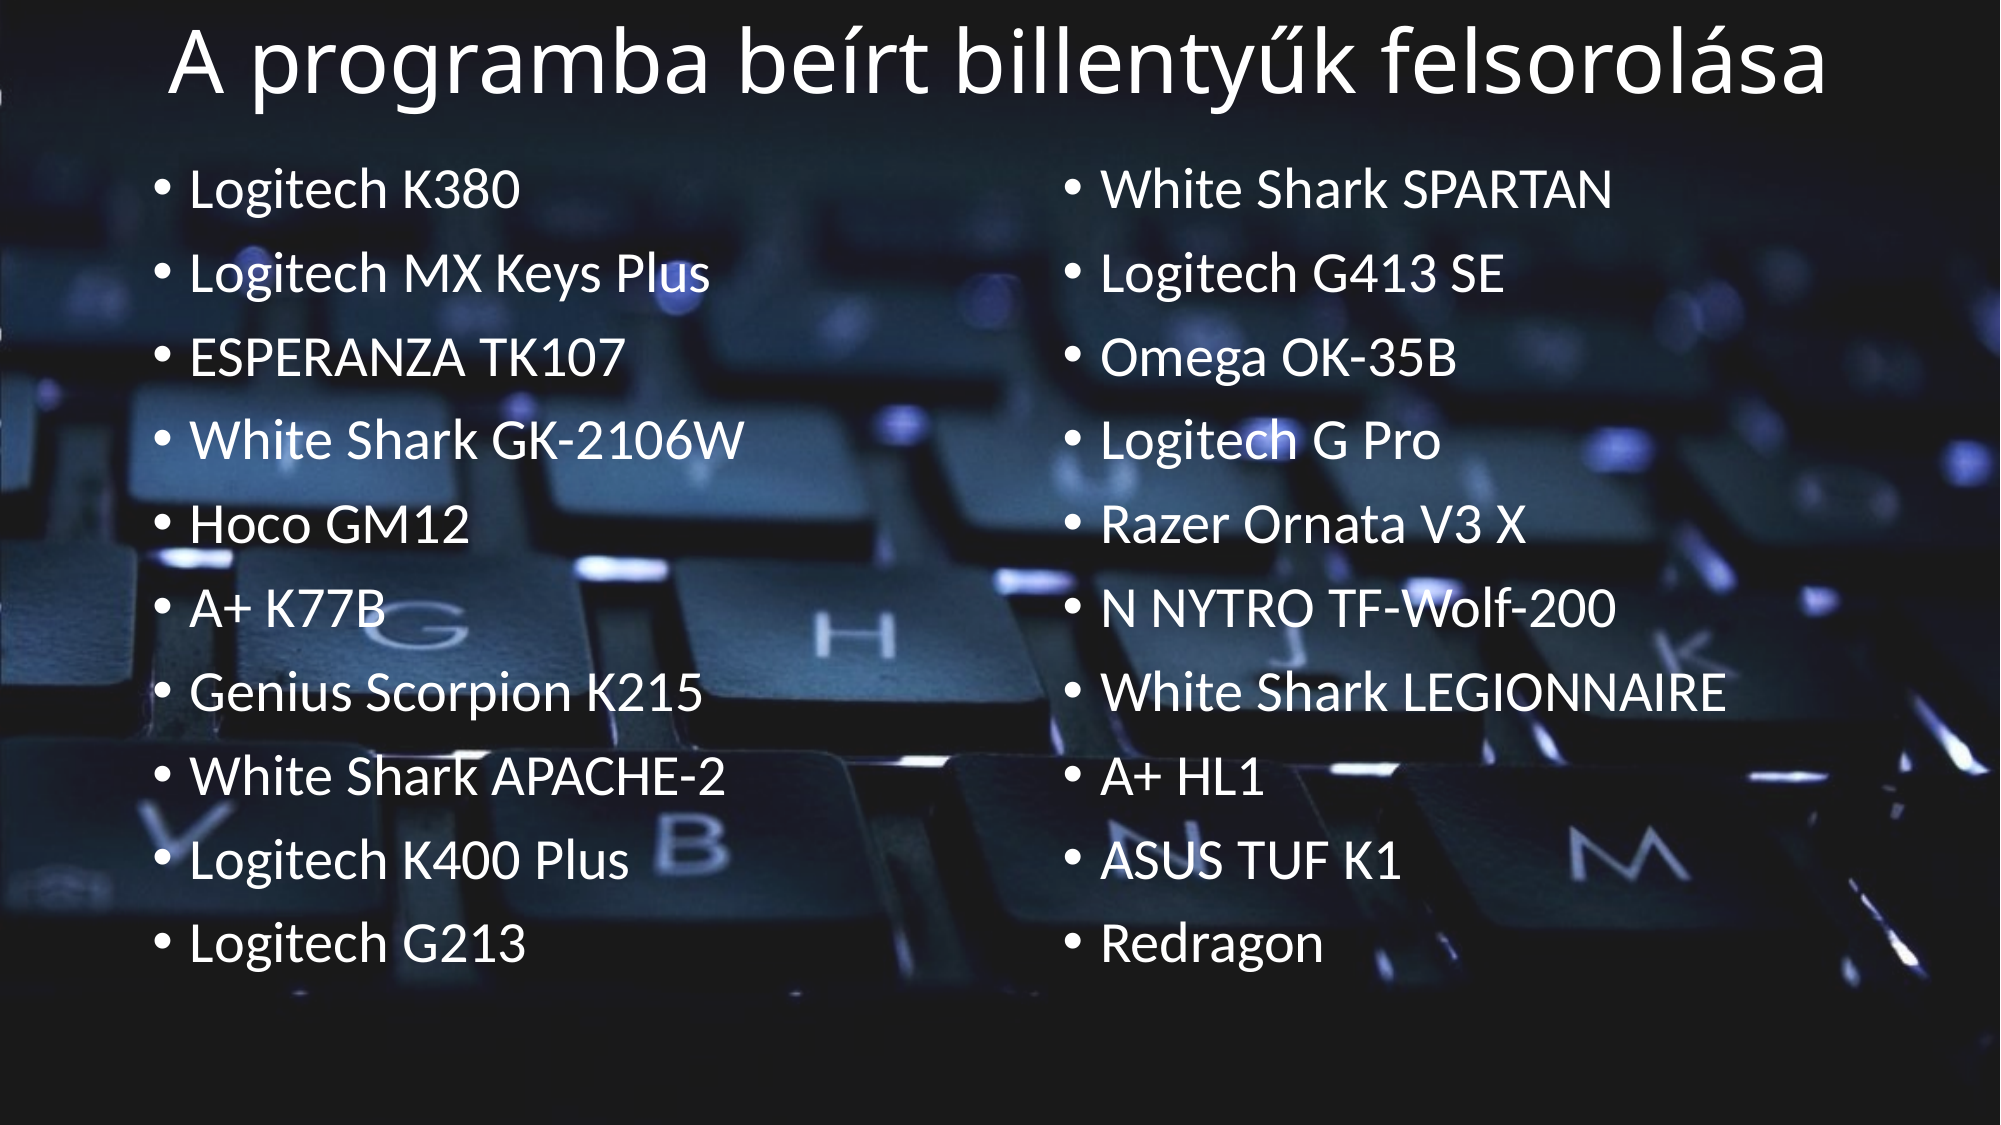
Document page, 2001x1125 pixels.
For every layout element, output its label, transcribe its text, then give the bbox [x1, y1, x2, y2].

list Logitech K380 Logitech MX Keys Plus ESPERANZA TK107 White Shark GK-2106W Hoco GM12 A+ K77B Genius Scorpion K215 White Shark APACHE-2 Logitech K400 Plus Logitech G213 [137, 150, 956, 1030]
list White Shark SPARTAN Logitech G413 SE Omega OK-35B Logitech G Pro Razer Ornata V3 X N NYTRO TF-Wolf-200 White Shark LEGIONNAIRE A+ HL1 ASUS TUF K1 Redragon [1047, 150, 1863, 1030]
title A programba beírt billentyűk felsorolása [137, 0, 1863, 131]
